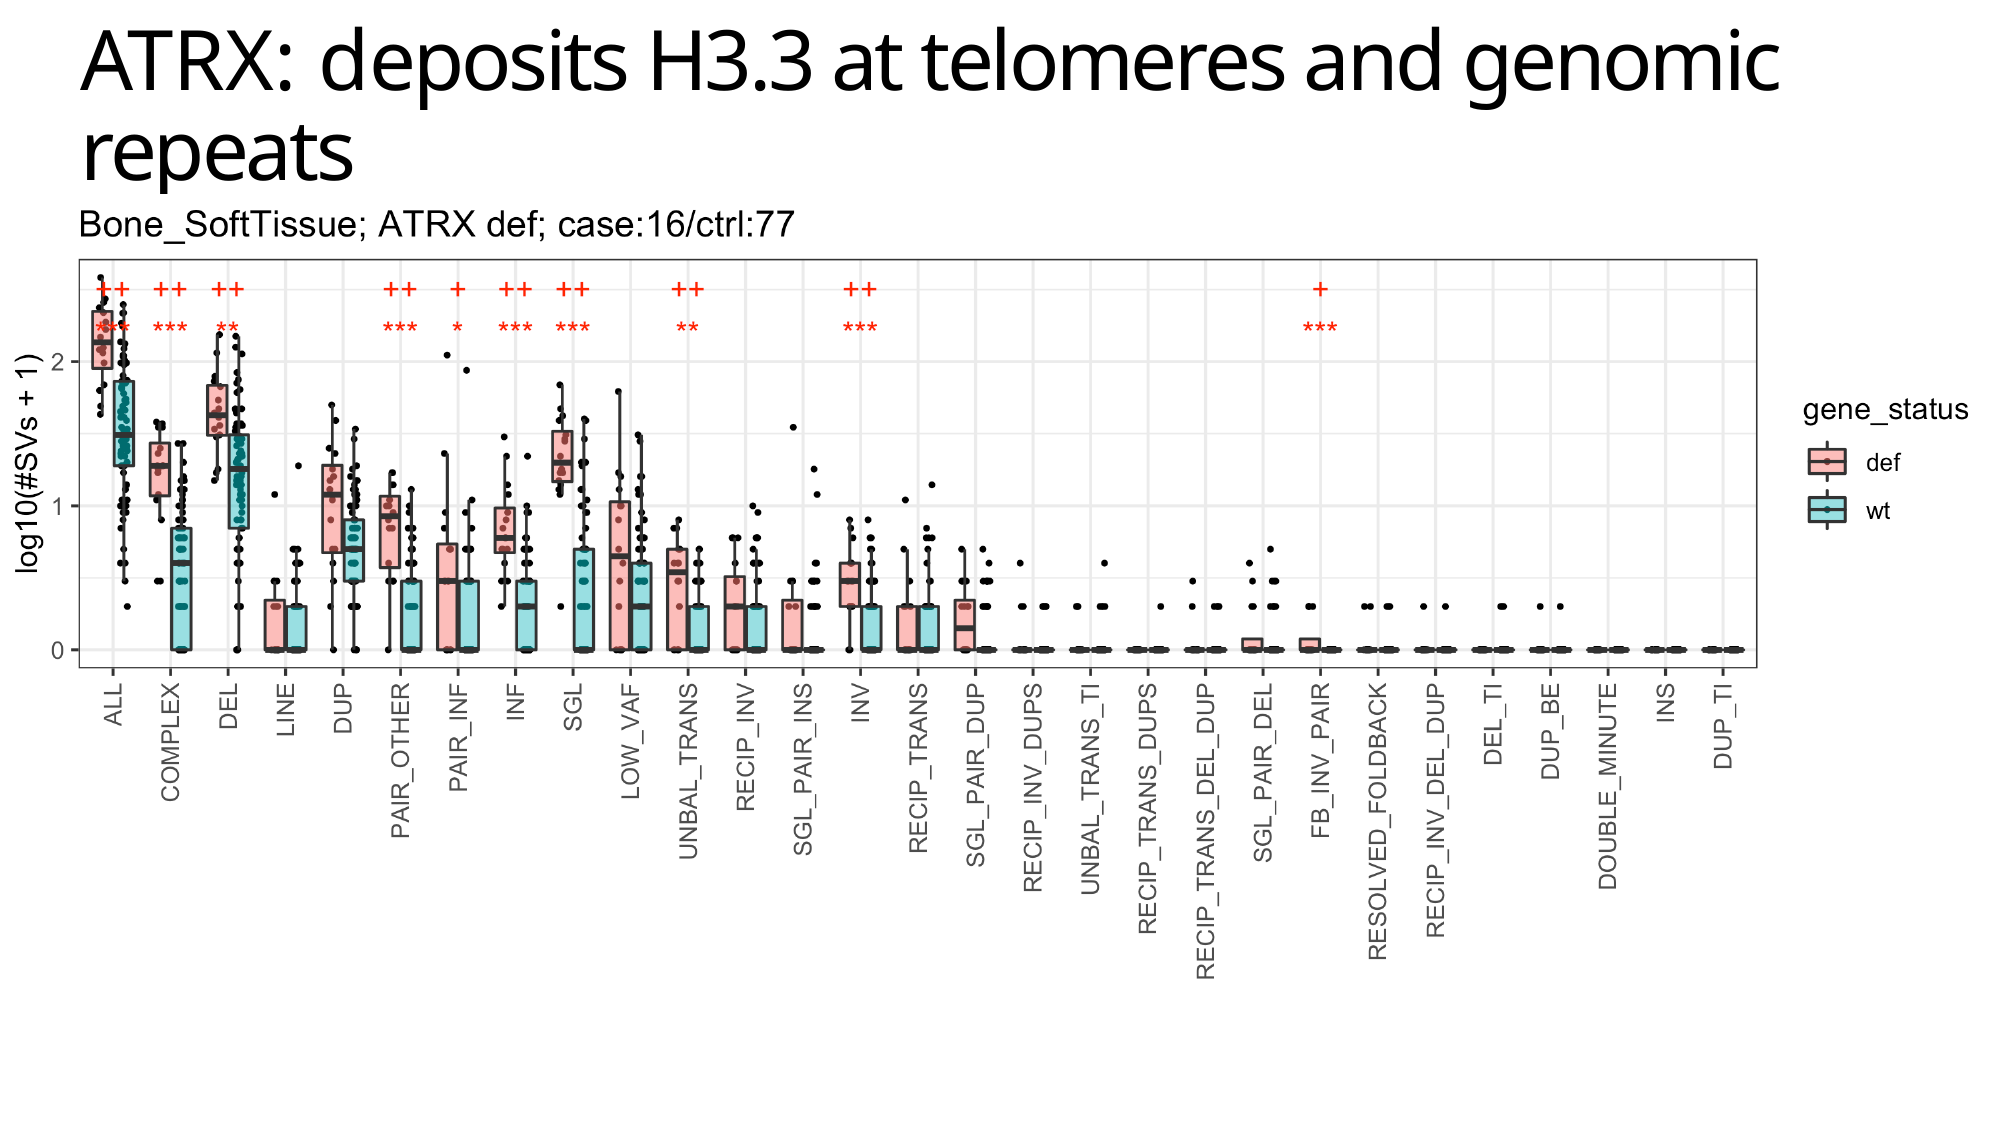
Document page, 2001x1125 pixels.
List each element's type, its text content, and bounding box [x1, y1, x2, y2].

title ATRX: deposits H3.3 at telomeres and genomic repeats [65, 0, 1863, 194]
picture [0, 194, 2000, 995]
